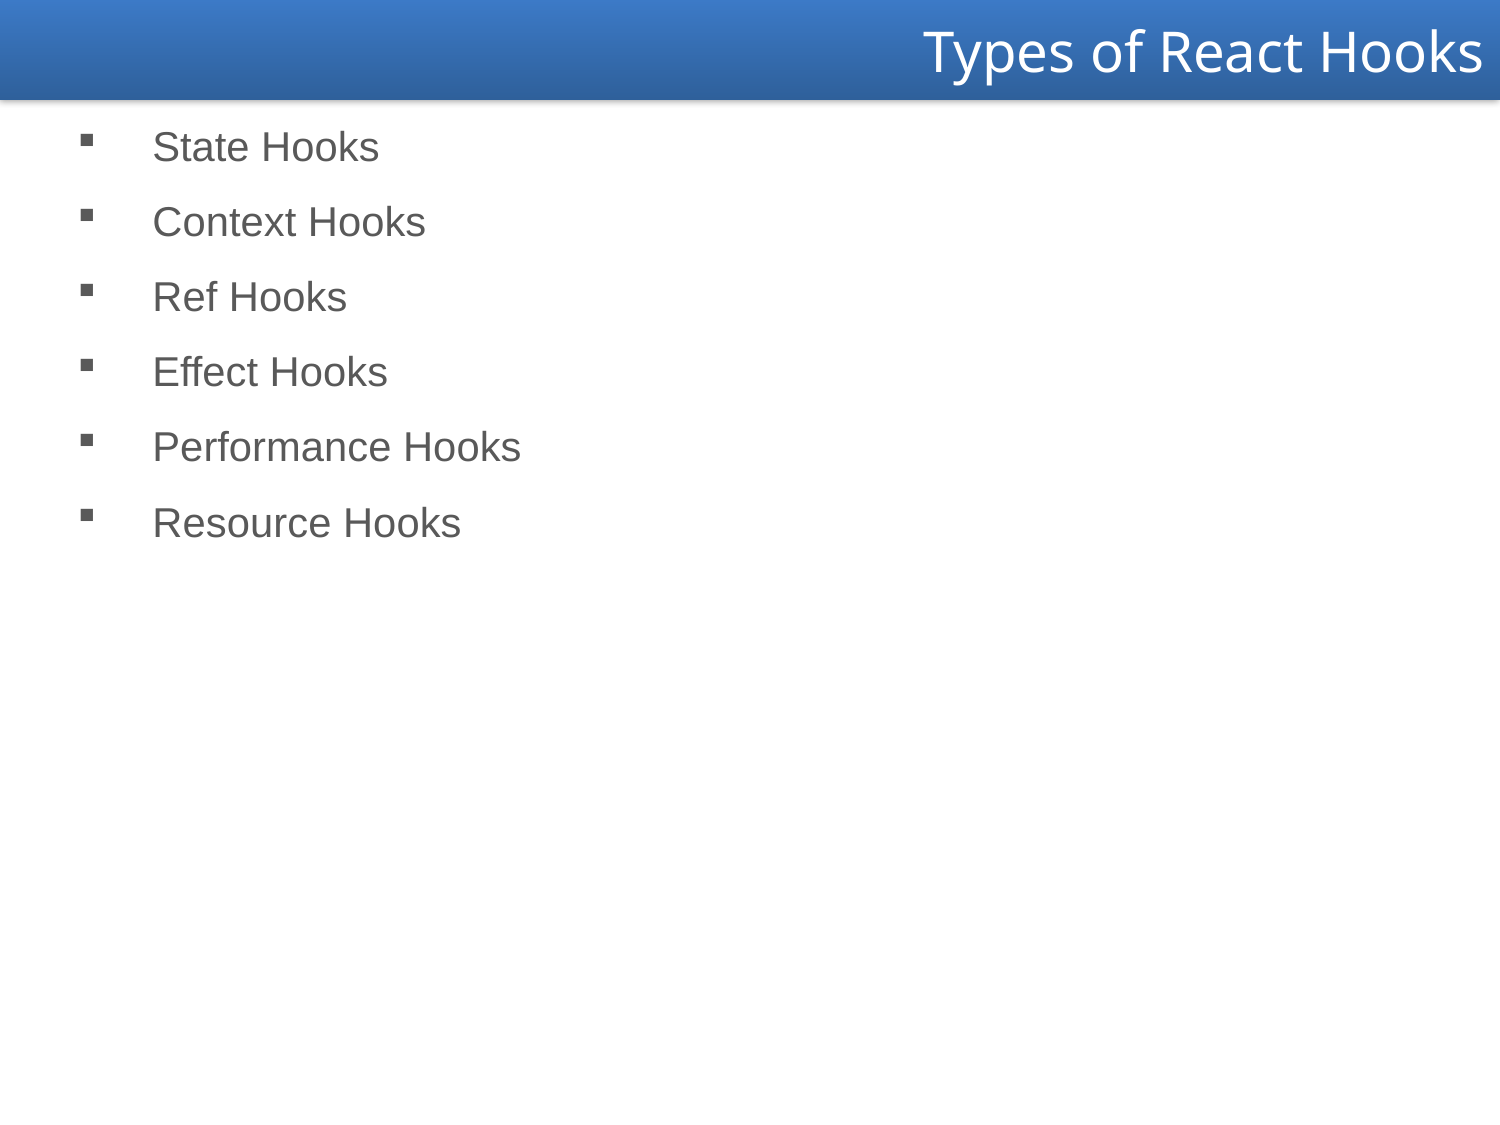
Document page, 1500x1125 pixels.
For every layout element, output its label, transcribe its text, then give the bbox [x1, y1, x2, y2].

text_box State Hooks Context Hooks Ref Hooks Effect Hooks Performance Hooks Resource Hooks [62, 112, 1450, 1075]
text_box Types of React Hooks [0, 0, 1500, 100]
